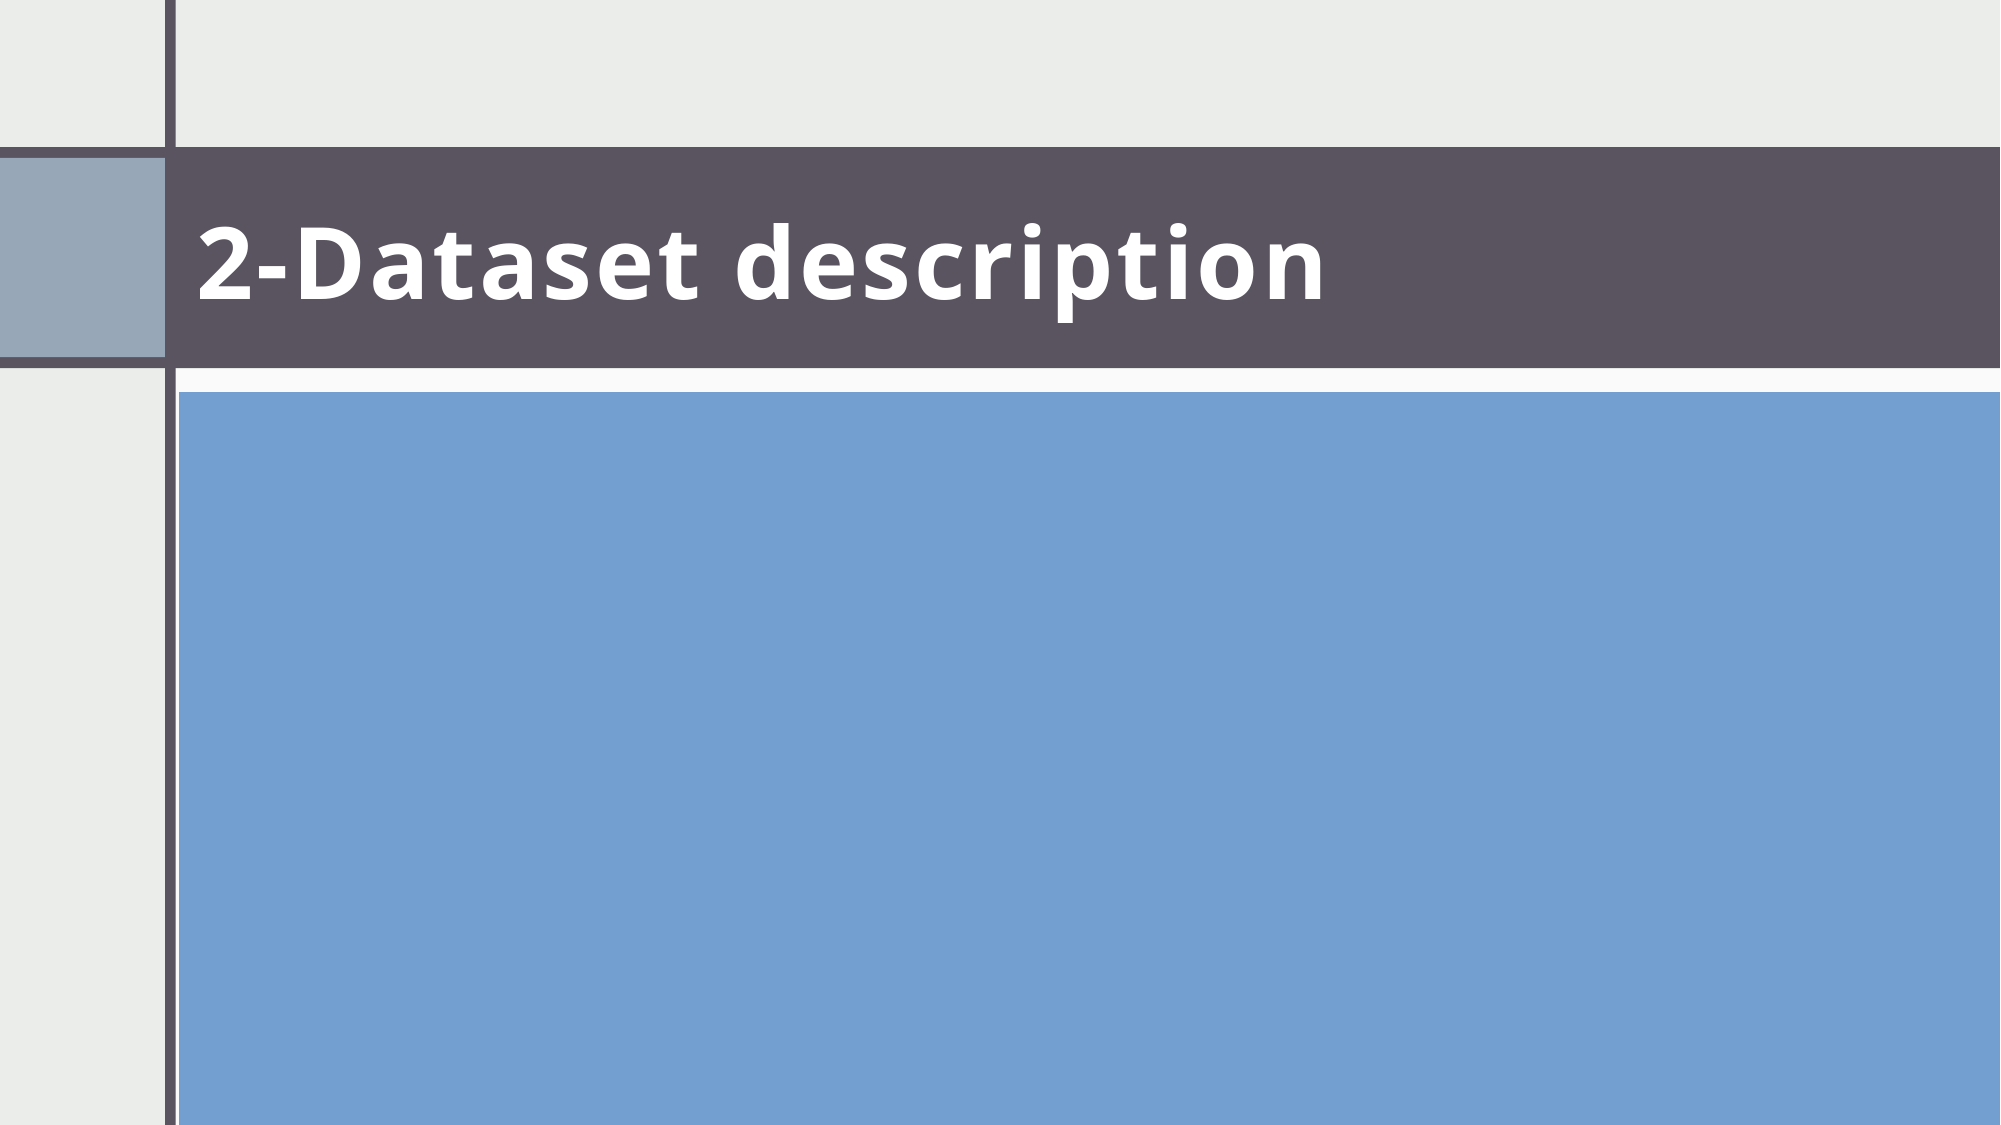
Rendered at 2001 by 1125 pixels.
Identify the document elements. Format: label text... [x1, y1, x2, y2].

title 2-Dataset description [178, 192, 1822, 392]
